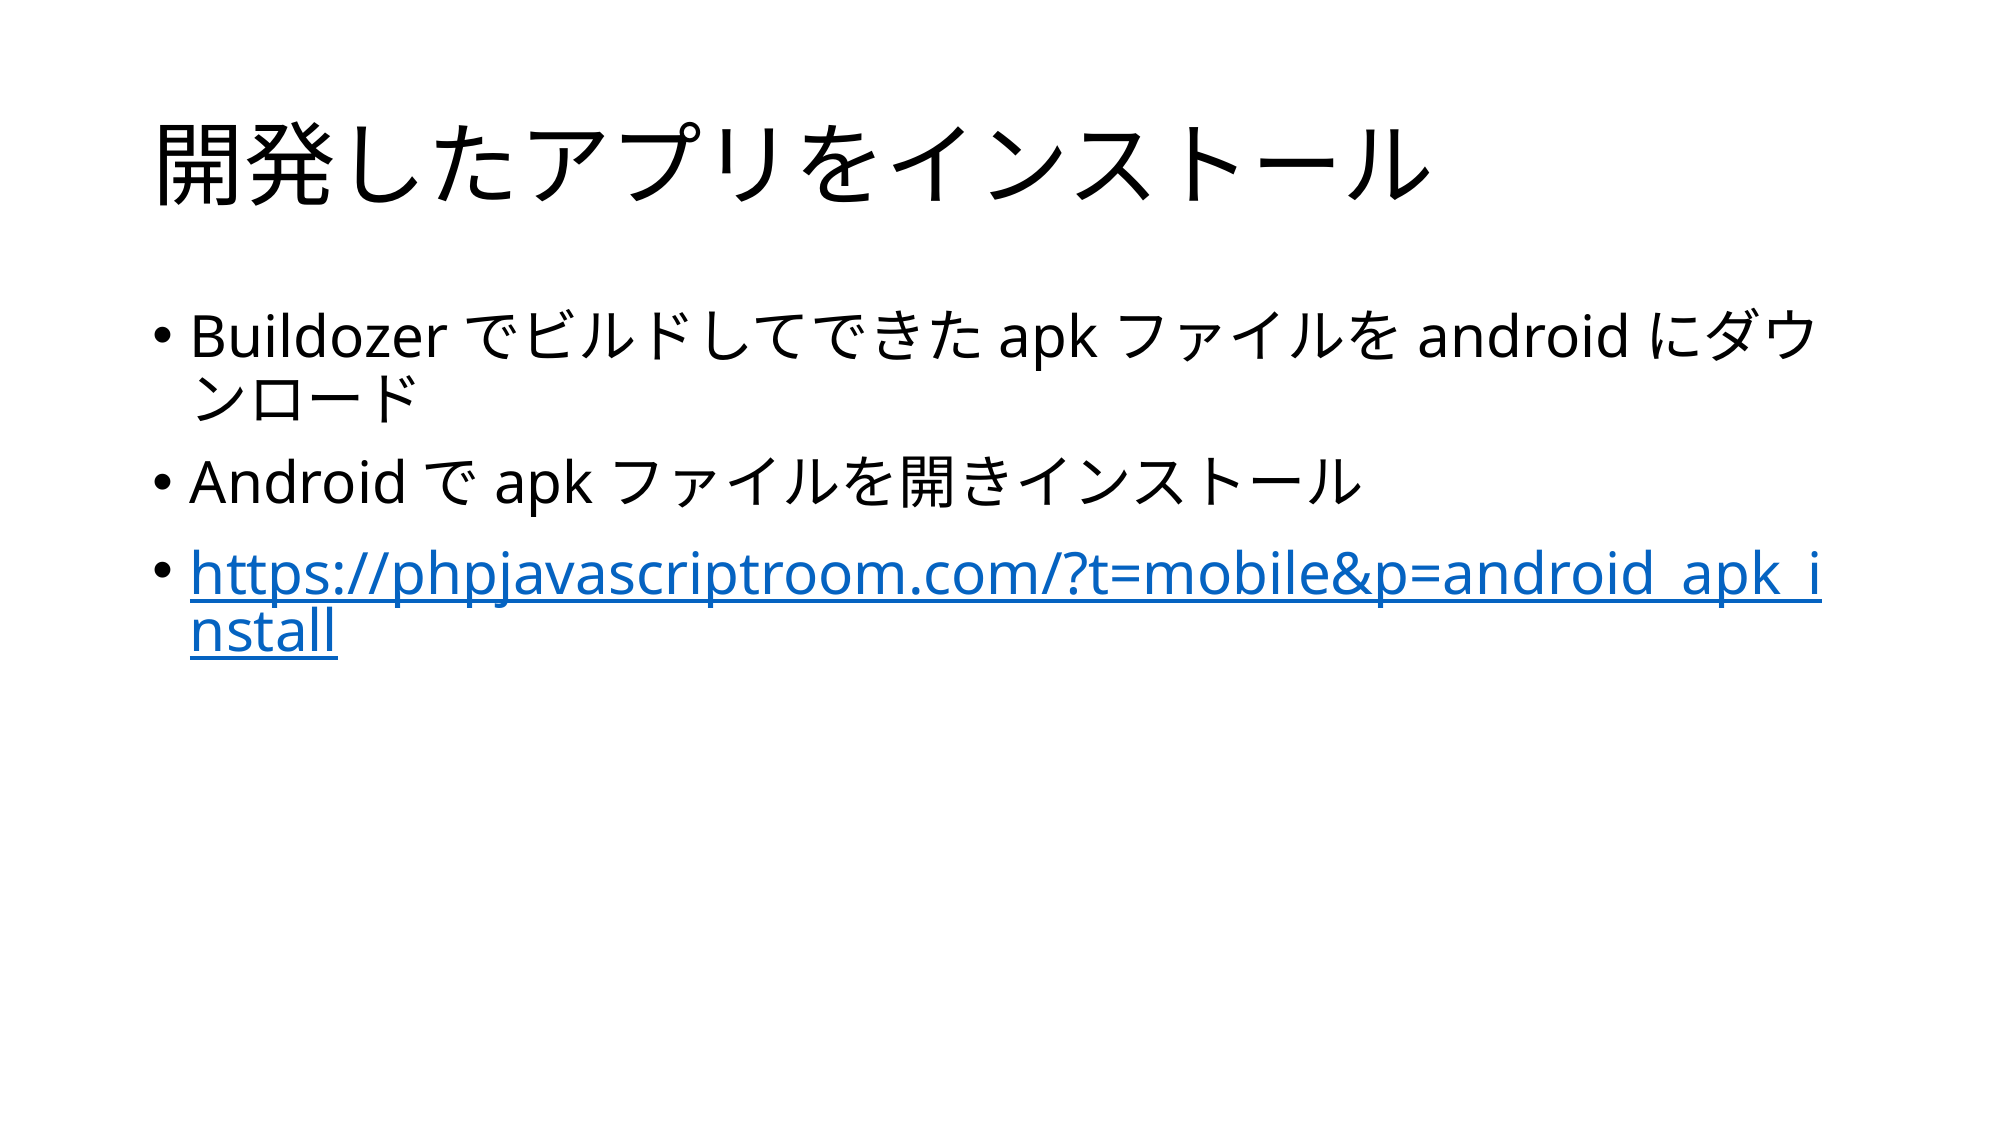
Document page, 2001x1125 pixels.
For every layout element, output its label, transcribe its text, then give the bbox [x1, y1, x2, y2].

list Buildozerでビルドしてできたapkファイルをandroidにダウンロード Androidでapkファイルを開きインストール https://phpjavascriptroom.com/?t=mobile&p=android_apk_install [137, 299, 1863, 1014]
title 開発したアプリをインストール [137, 59, 1863, 278]
